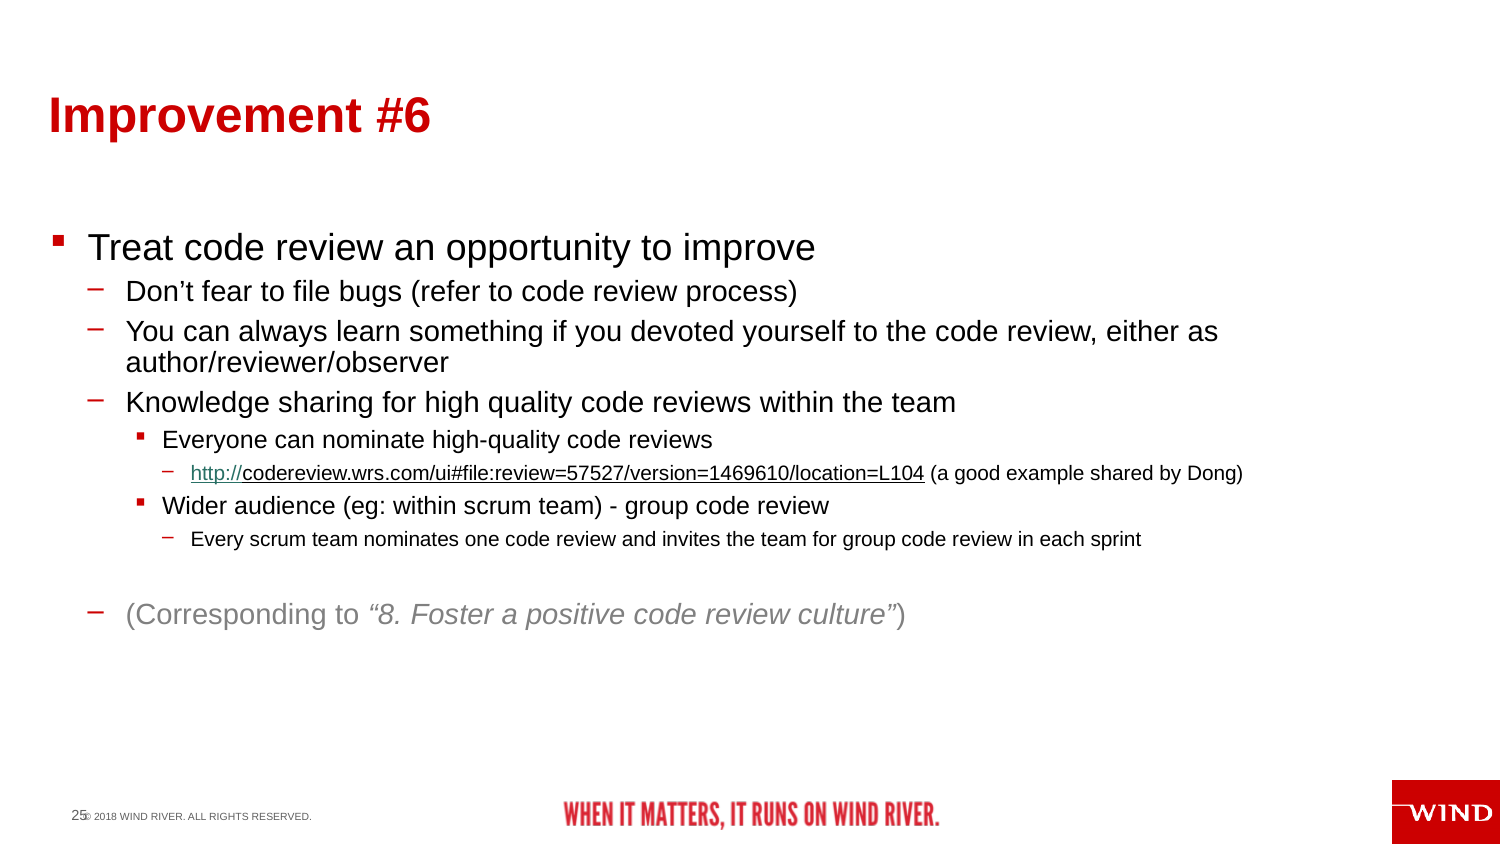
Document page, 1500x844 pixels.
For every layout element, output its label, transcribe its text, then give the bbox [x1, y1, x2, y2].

picture [1392, 780, 1500, 844]
list Treat code review an opportunity to improve Don’t fear to file bugs (refer to code review process) You can always learn something if you devoted yourself to the code review, either as author/reviewer/observer Knowledge sharing for high quality code reviews within the team Everyone can nominate high-quality code reviews http://codereview.wrs.com/ui#file:review=57527/version=1469610/location=L104 (a good example shared by Dong) Wider audience (eg: within scrum team) - group code review Every scrum team nominates one code review and invites the team for group code review in each sprint (Corresponding to “8. Foster a positive code review culture”) [49, 227, 1457, 636]
title Improvement #6 [48, 90, 1455, 144]
